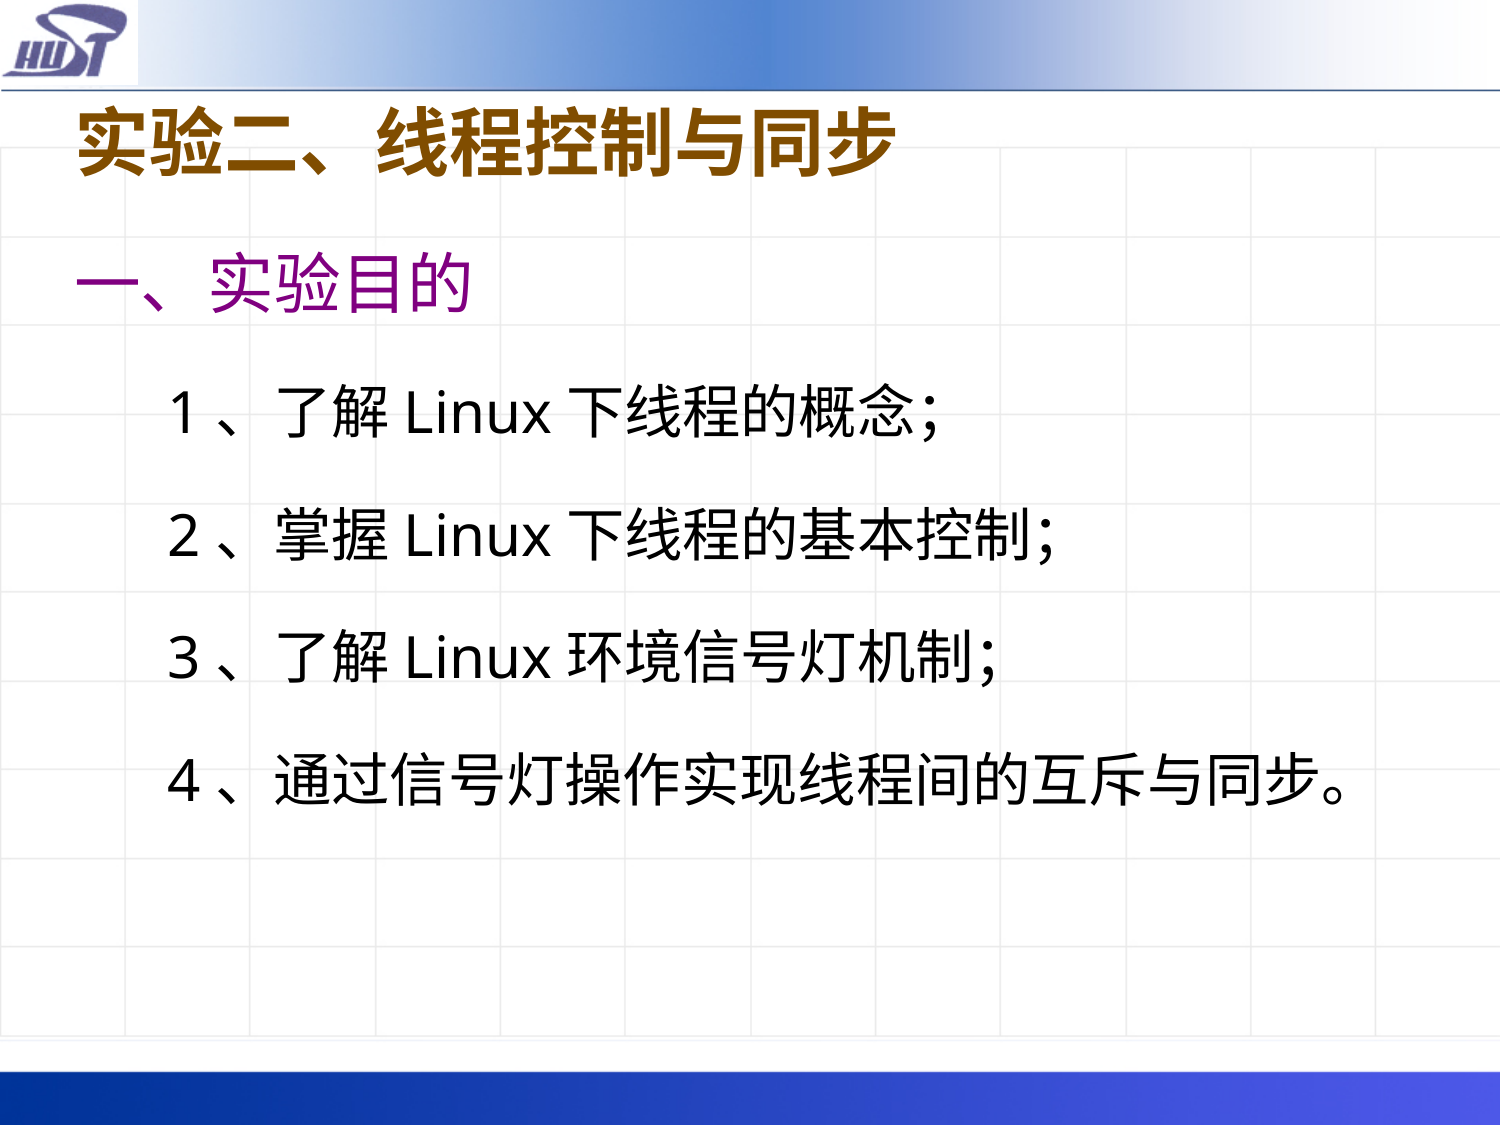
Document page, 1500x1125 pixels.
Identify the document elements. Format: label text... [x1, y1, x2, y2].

title 实验二、线程控制与同步 [59, 97, 1500, 301]
list 一、实验目的 1、了解Linux下线程的概念； 2、掌握Linux下线程的基本控制； 3、了解Linux环境信号灯机制； 4、通过信号灯操作实现线程间的互斥与同步。 [59, 243, 1436, 897]
picture [0, 0, 1500, 1125]
